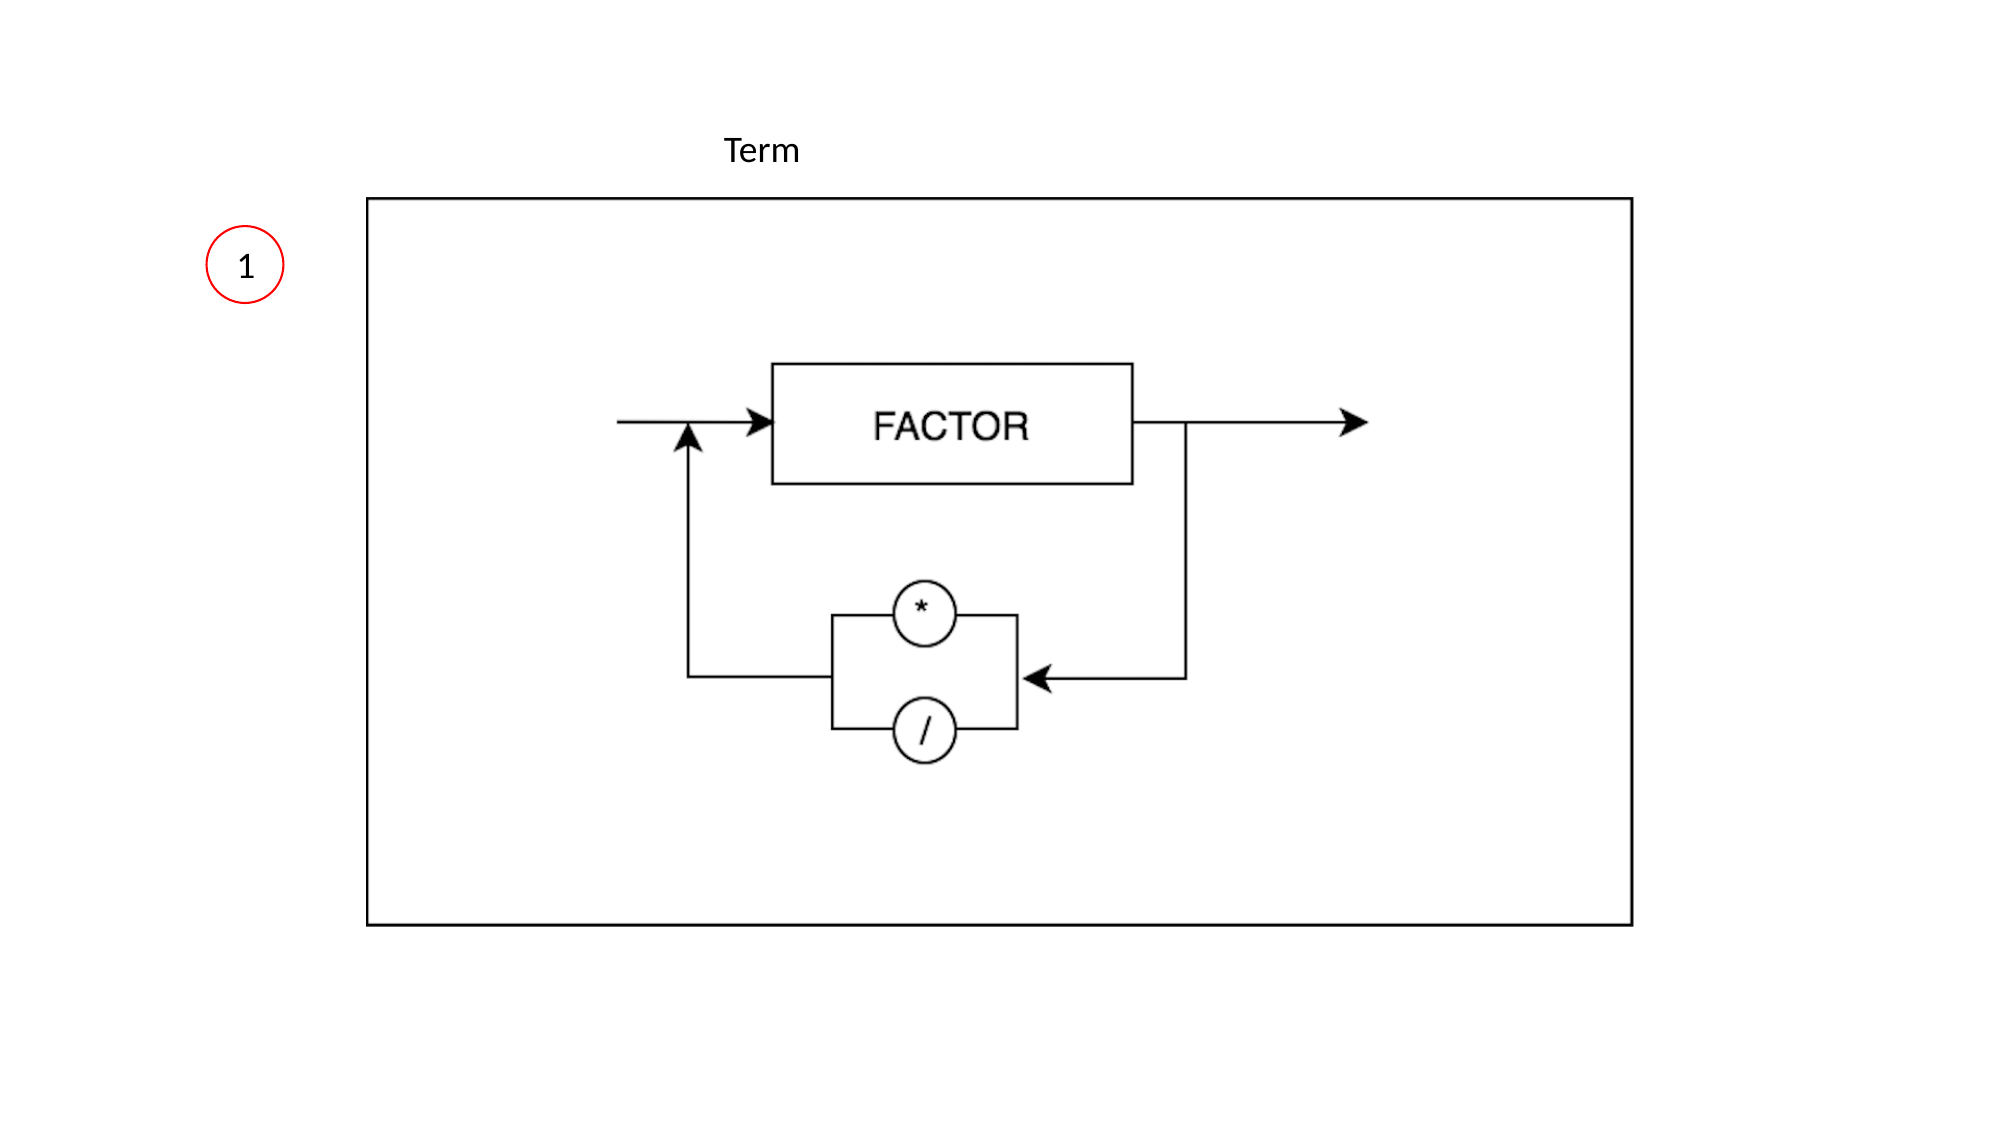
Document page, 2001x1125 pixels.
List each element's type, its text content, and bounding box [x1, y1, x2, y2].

text_box 1 [205, 225, 269, 296]
text_box 1 [280, 246, 285, 283]
text_box Term [709, 117, 816, 178]
text_box 1 [221, 233, 280, 338]
picture [366, 197, 1634, 928]
